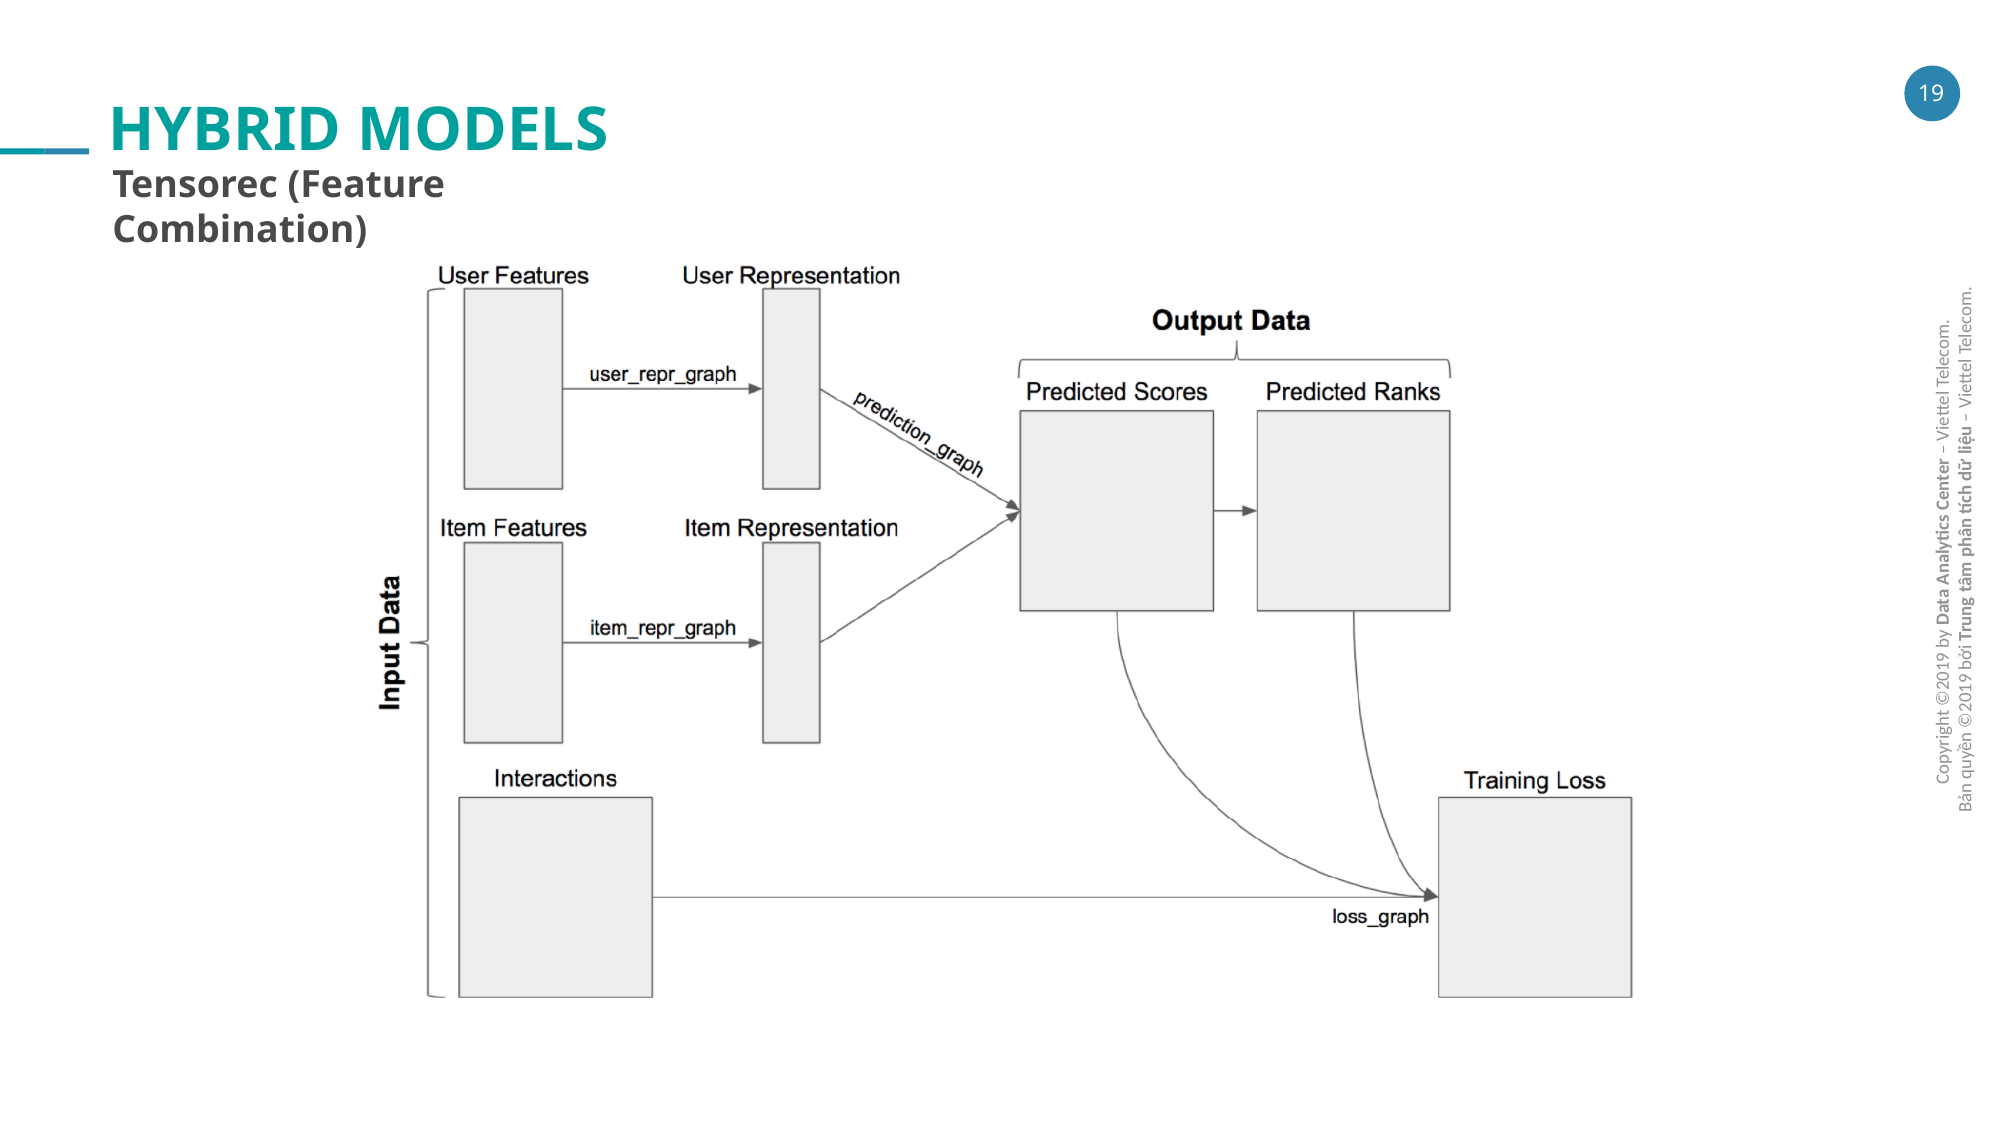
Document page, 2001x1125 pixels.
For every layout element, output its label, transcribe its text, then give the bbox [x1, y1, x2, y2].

picture [375, 242, 1659, 1018]
text_box Tensorec (Feature Combination) [97, 152, 705, 214]
text_box HYBRID MODELS [94, 86, 975, 148]
